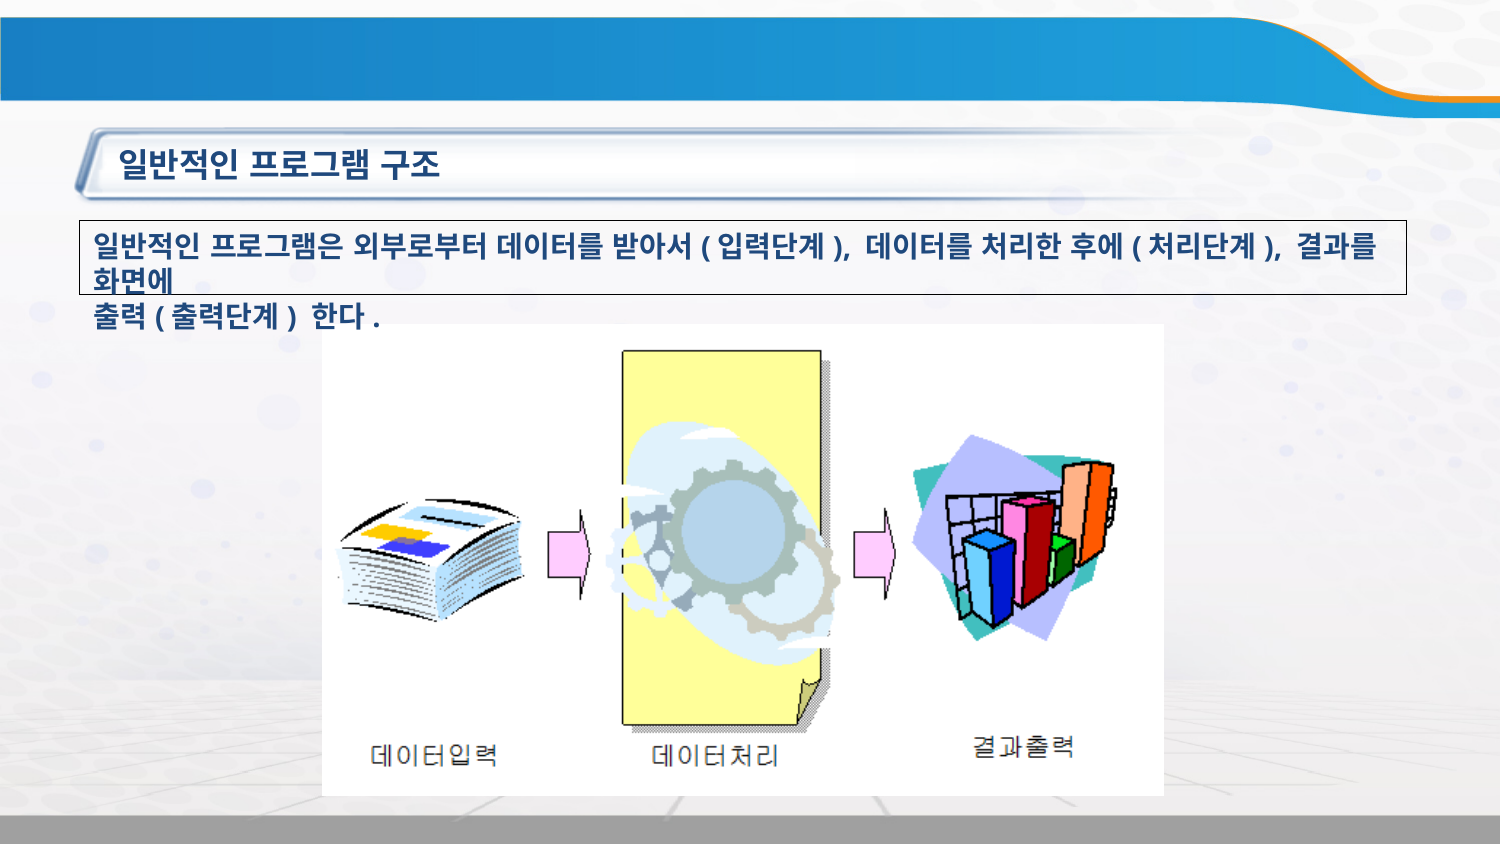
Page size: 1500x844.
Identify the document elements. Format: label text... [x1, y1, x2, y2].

picture [0, 0, 1500, 844]
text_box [74, 126, 1289, 208]
text_box 일반적인 프로그램은 외부로부터 데이터를 받아서(입력단계), 데이터를 처리한 후에(처리단계), 결과를 화면에 출력(출력단계) 한다. [79, 220, 1407, 295]
text_box 1. 파이썬 코드 테스트 [29, 0, 1175, 103]
